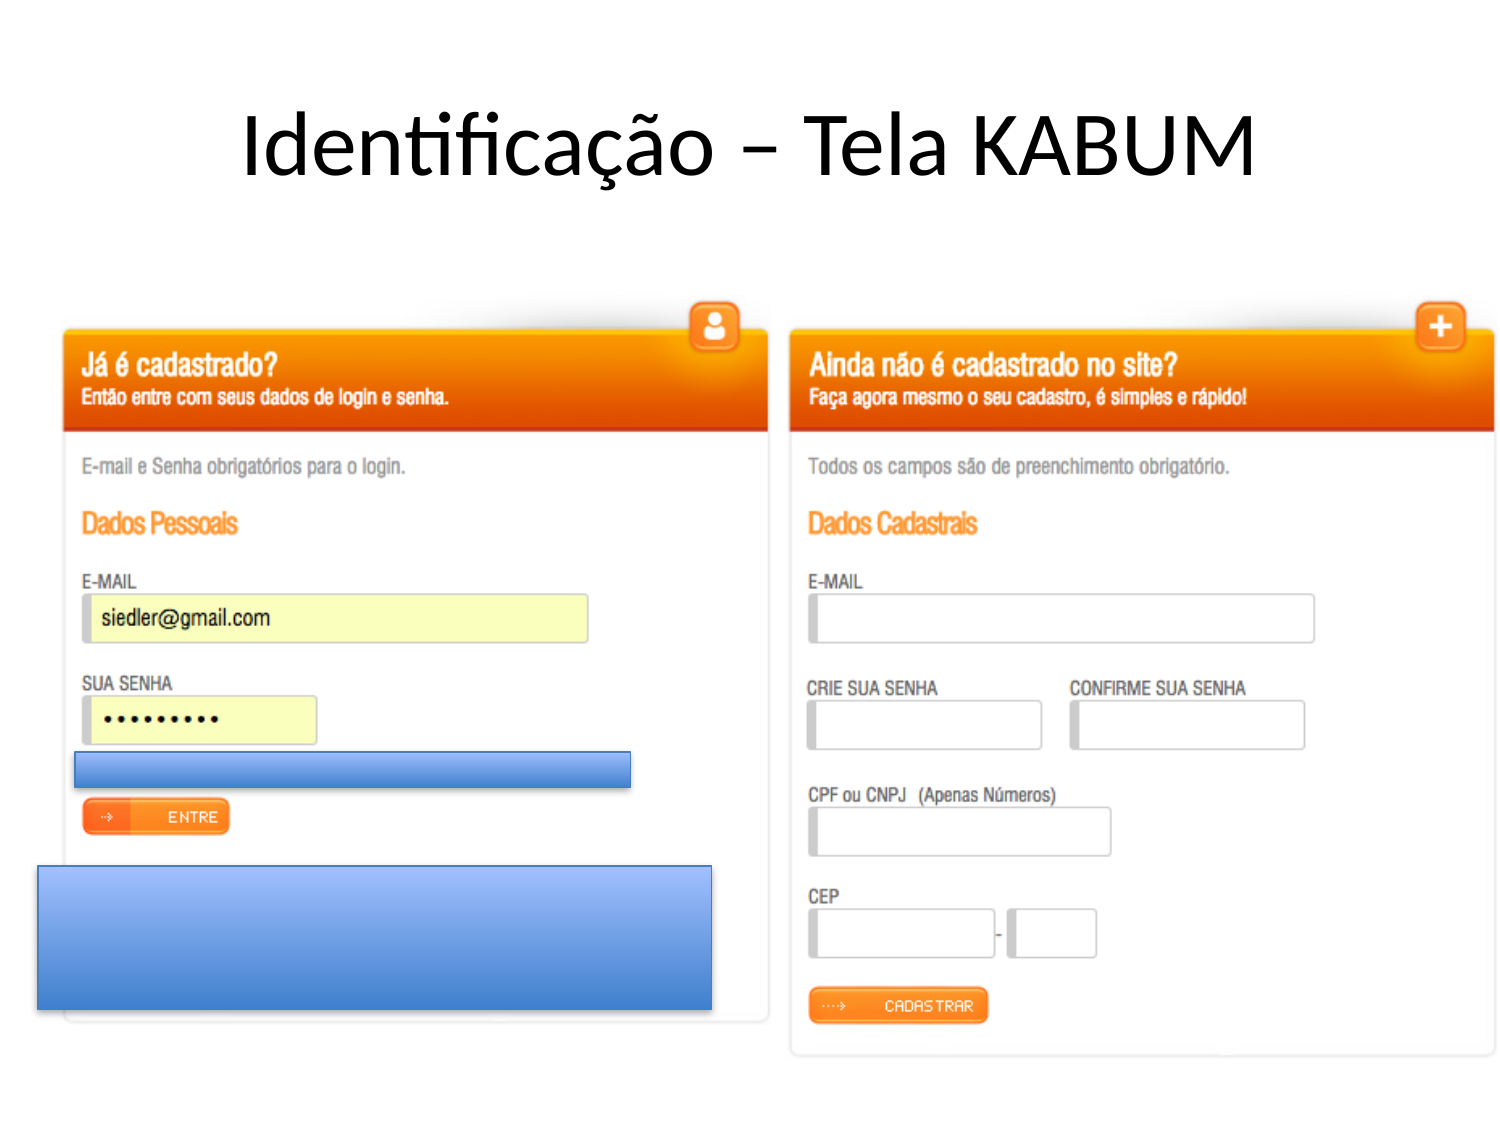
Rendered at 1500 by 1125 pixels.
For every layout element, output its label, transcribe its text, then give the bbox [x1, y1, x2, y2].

title Identificação – Tela KABUM [75, 45, 1425, 233]
picture [37, 282, 1500, 1125]
